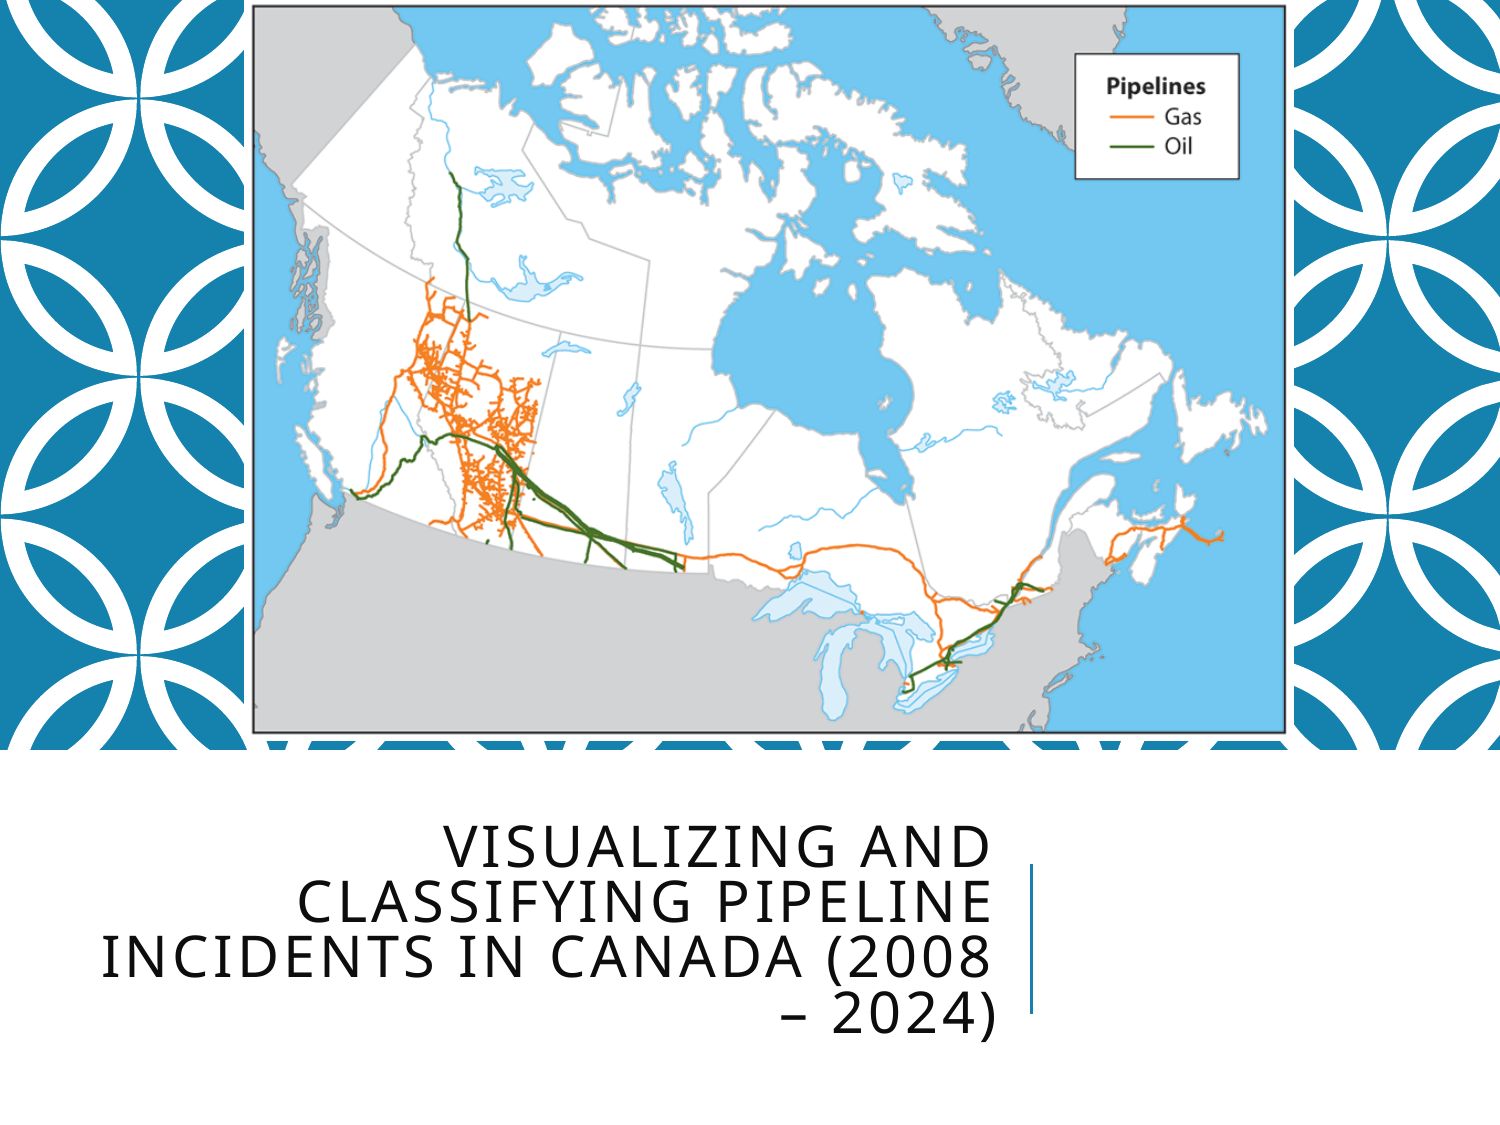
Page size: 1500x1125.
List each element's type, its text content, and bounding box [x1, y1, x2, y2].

title Visualizing and Classifying Pipeline Incidents in Canada (2008 – 2024) [56, 813, 1013, 1054]
picture [244, 0, 1294, 741]
